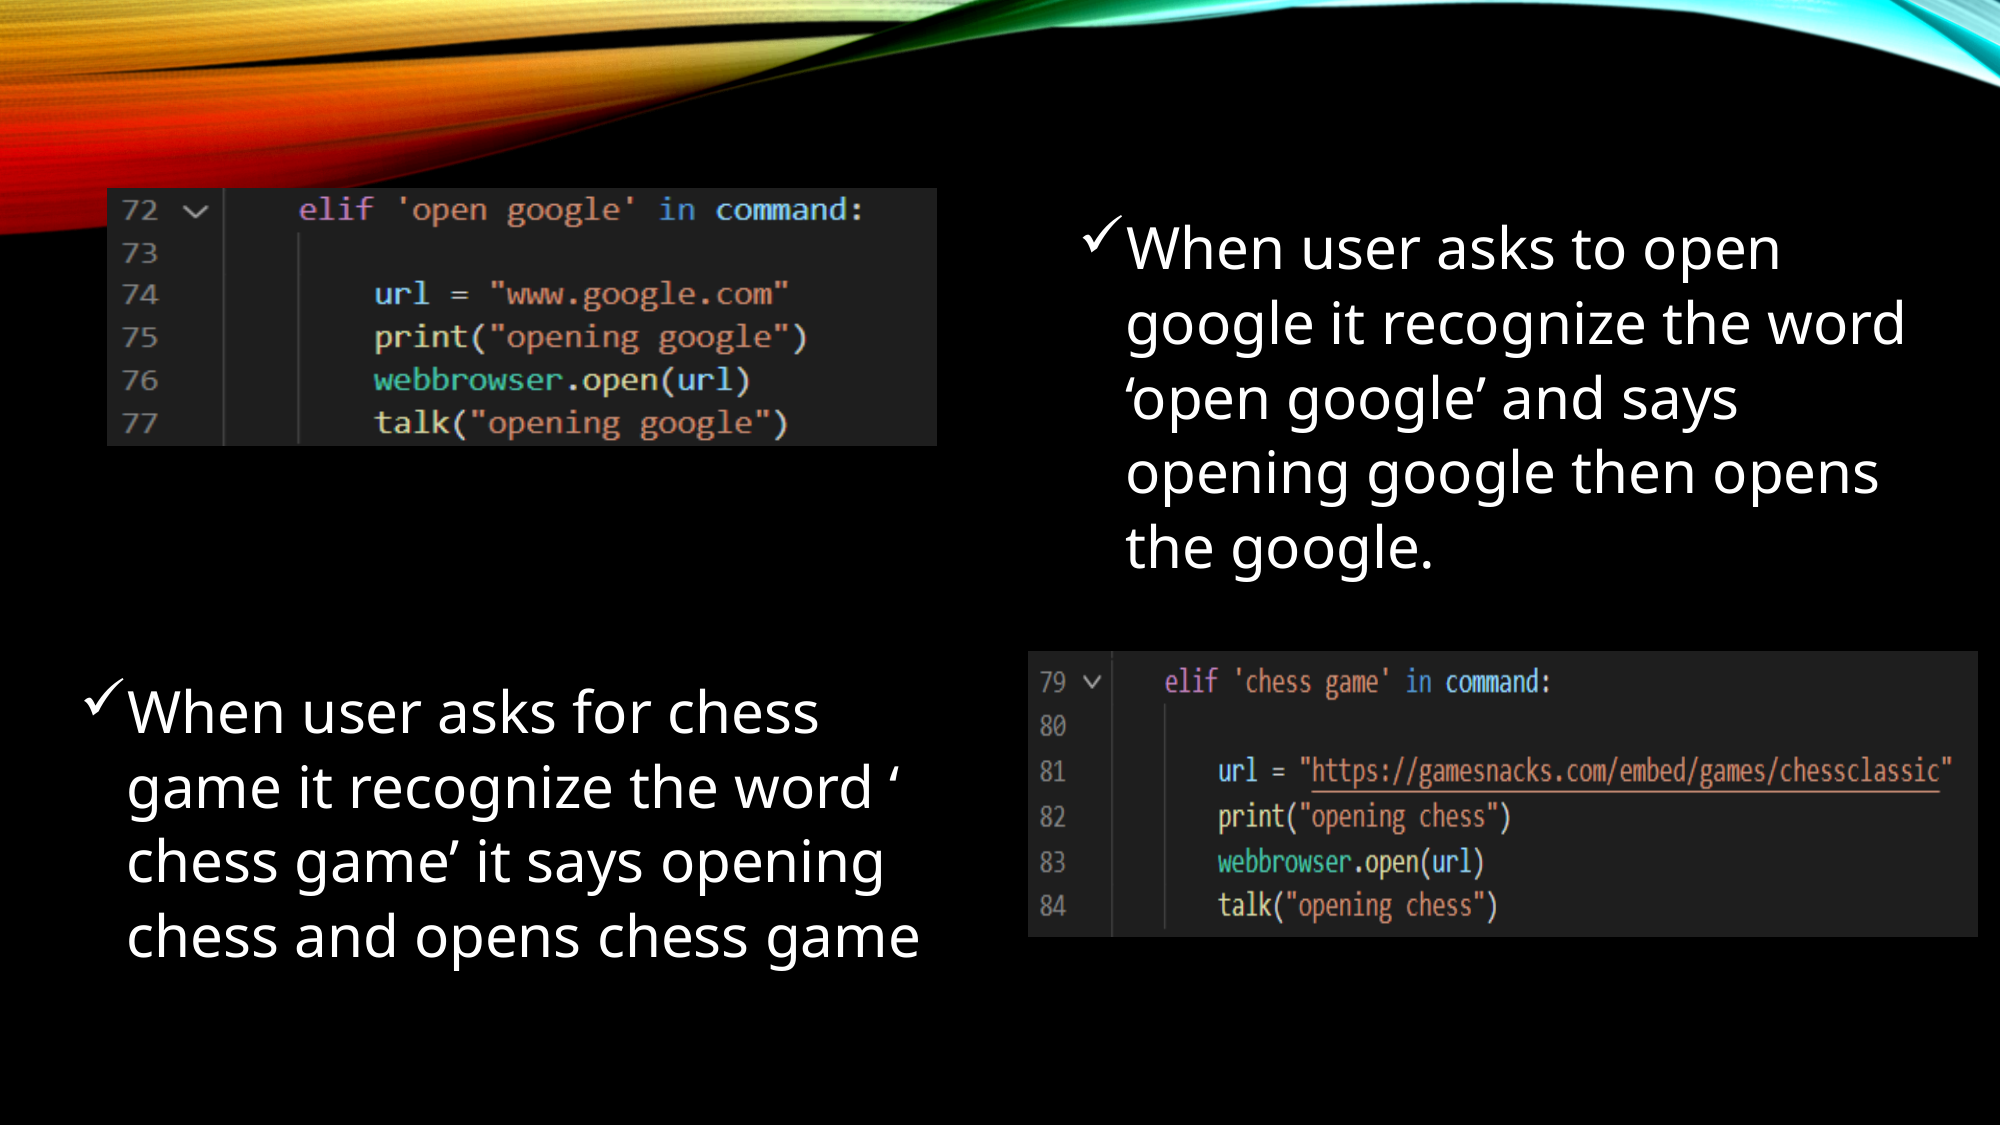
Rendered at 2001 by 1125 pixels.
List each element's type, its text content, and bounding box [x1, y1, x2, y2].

picture [0, 0, 2000, 446]
picture [1028, 651, 1978, 937]
text_box When user asks for chess game it recognize the word ‘ chess game’ it says opening chess and opens chess game [64, 662, 979, 977]
text_box When user asks to open google it recognize the word ‘open google’ and says opening google then opens the google. [1063, 198, 1949, 588]
